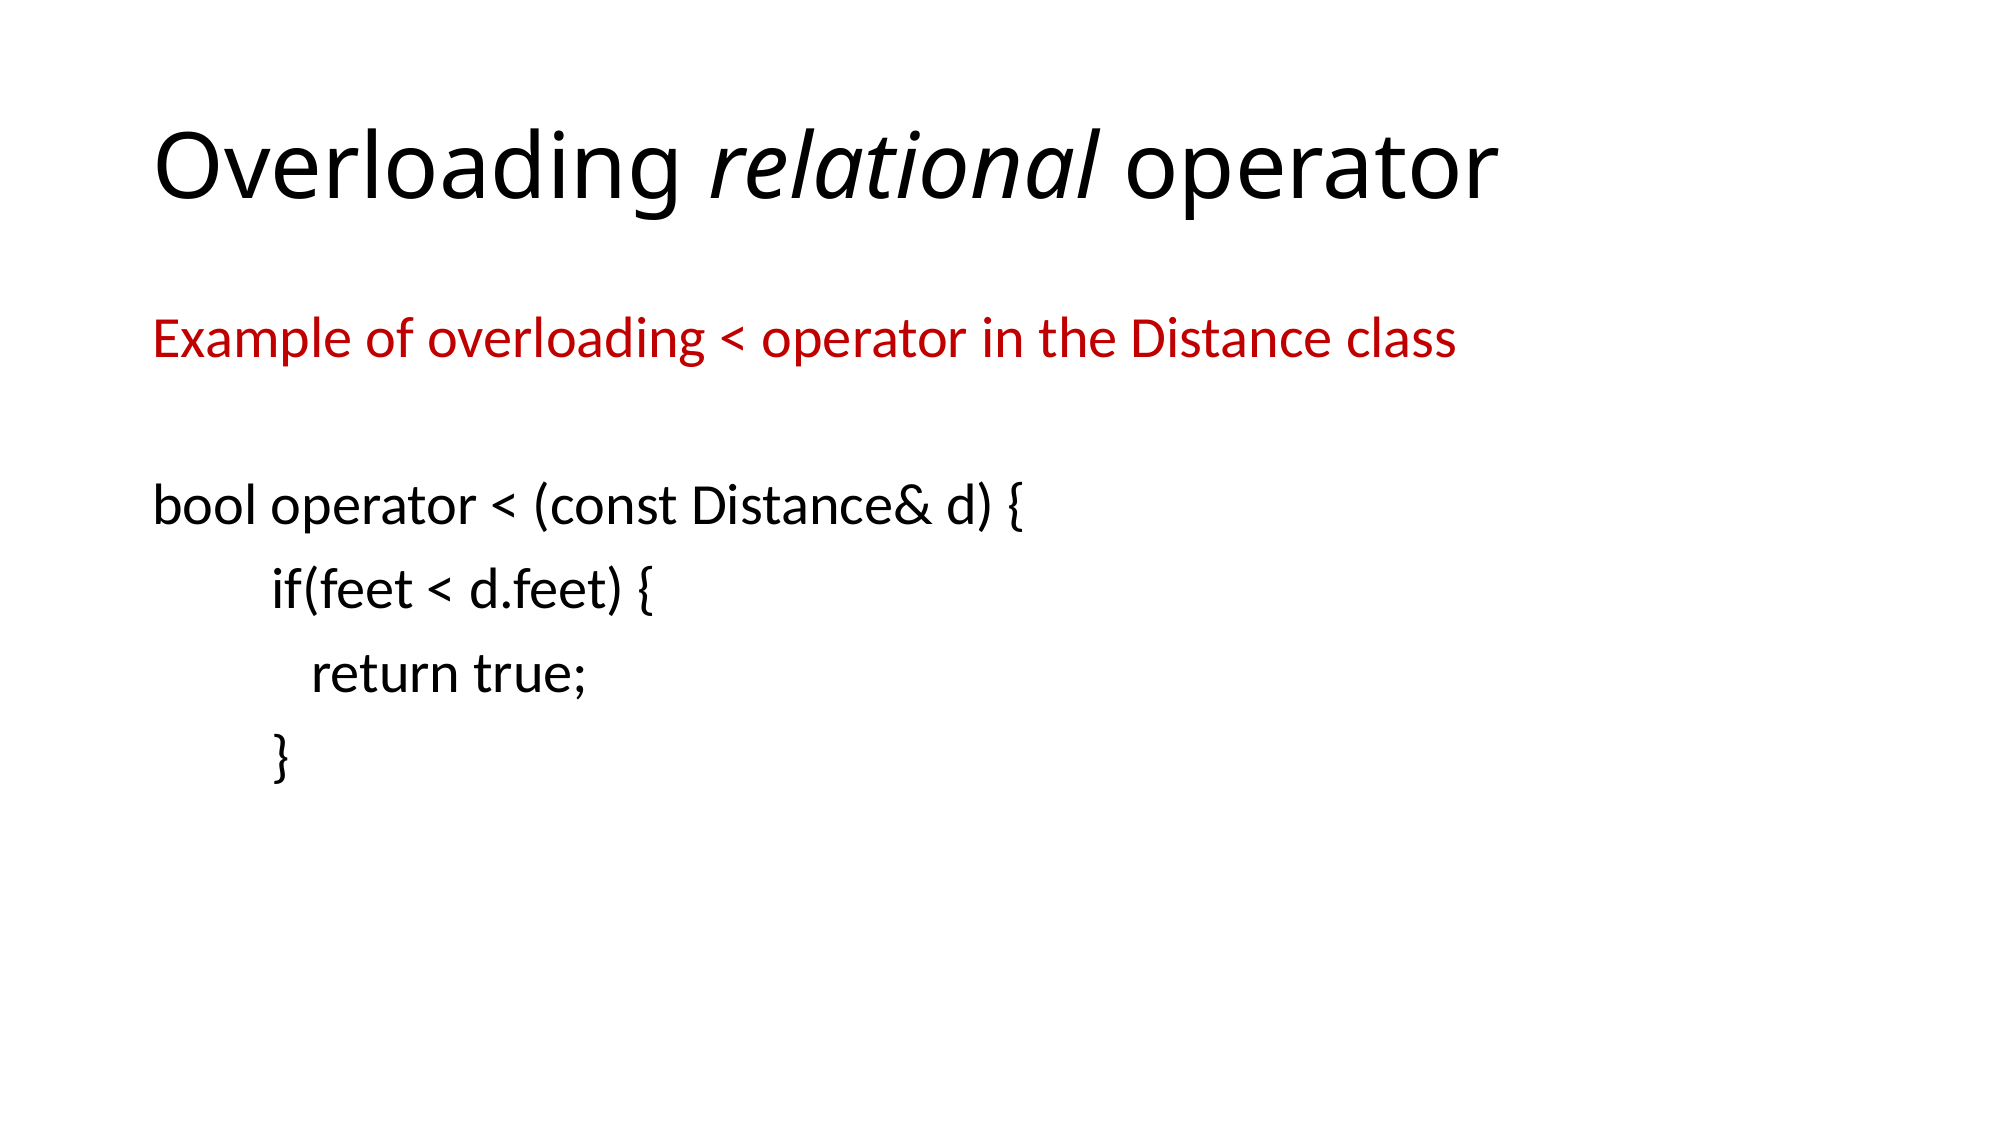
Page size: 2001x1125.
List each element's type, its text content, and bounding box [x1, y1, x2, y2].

title Overloading relational operator [137, 59, 1863, 278]
list Example of overloading < operator in the Distance class bool operator < (const Distance& d) { if(feet < d.feet) { return true; } [137, 299, 1863, 1014]
